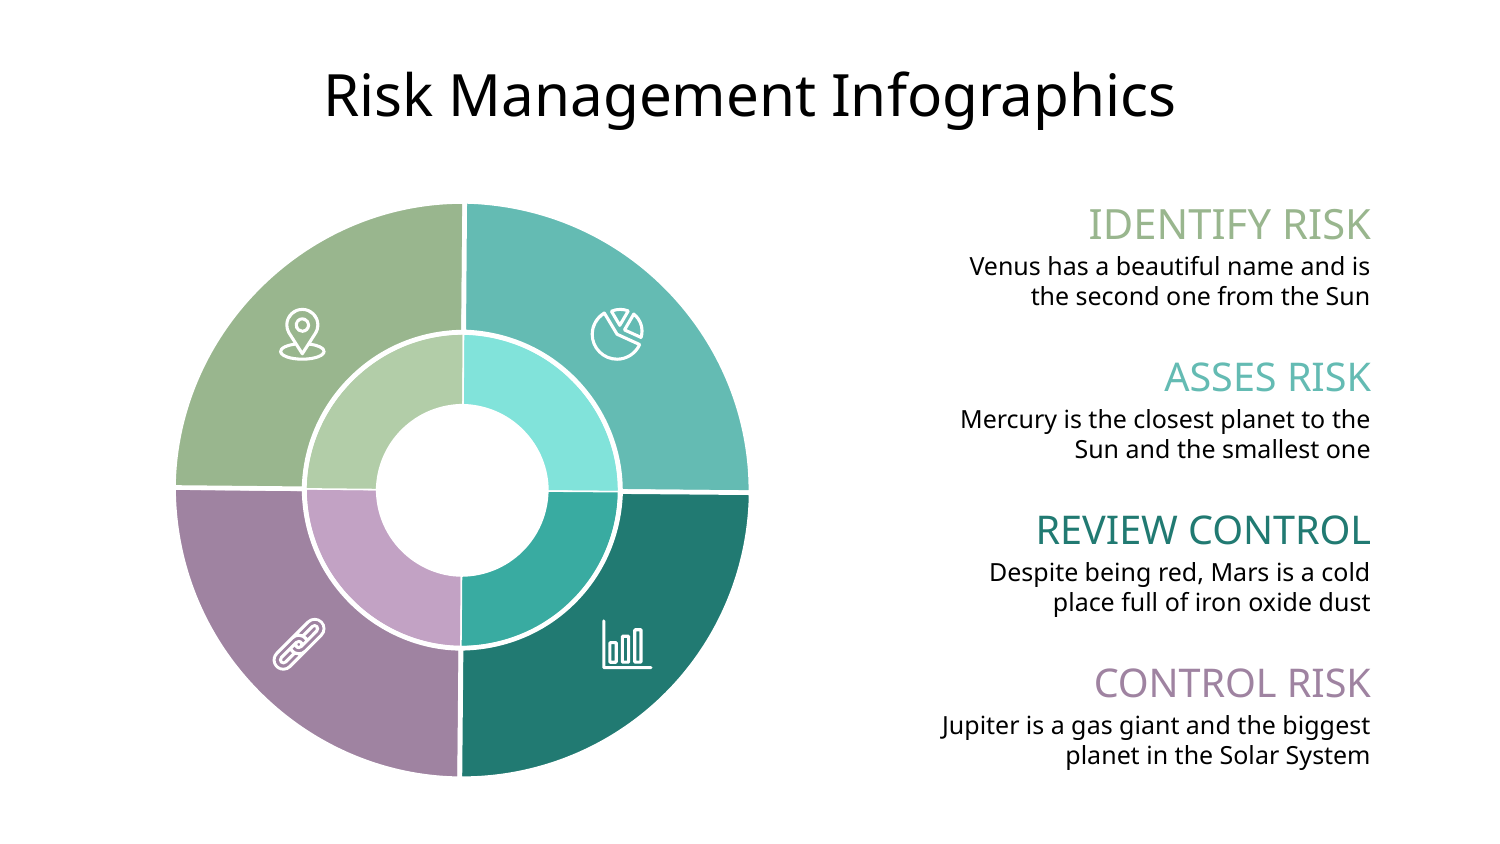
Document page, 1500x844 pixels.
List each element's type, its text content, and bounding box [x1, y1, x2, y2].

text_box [602, 619, 653, 670]
text_box [459, 491, 752, 779]
text_box [463, 201, 751, 492]
text_box [305, 333, 464, 490]
text_box REVIEW CONTROL [975, 508, 1387, 550]
title Risk Management Infographics [75, 67, 1425, 120]
text_box IDENTIFY RISK [975, 202, 1387, 244]
text_box Mercury is the closest planet to the Sun and the smallest one [919, 398, 1387, 469]
text_box [272, 617, 326, 671]
text_box [173, 488, 461, 779]
text_box [460, 491, 619, 647]
text_box Jupiter is a gas giant and the biggest planet in the Solar System [919, 704, 1387, 775]
text_box ASSES RISK [975, 355, 1387, 397]
text_box Despite being red, Mars is a cold place full of iron oxide dust [919, 551, 1387, 622]
text_box [173, 201, 464, 489]
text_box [278, 307, 326, 361]
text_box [590, 307, 646, 361]
text_box [463, 334, 619, 491]
text_box Venus has a beautiful name and is the second one from the Sun [919, 245, 1387, 316]
text_box CONTROL RISK [996, 661, 1387, 703]
text_box [305, 489, 462, 647]
